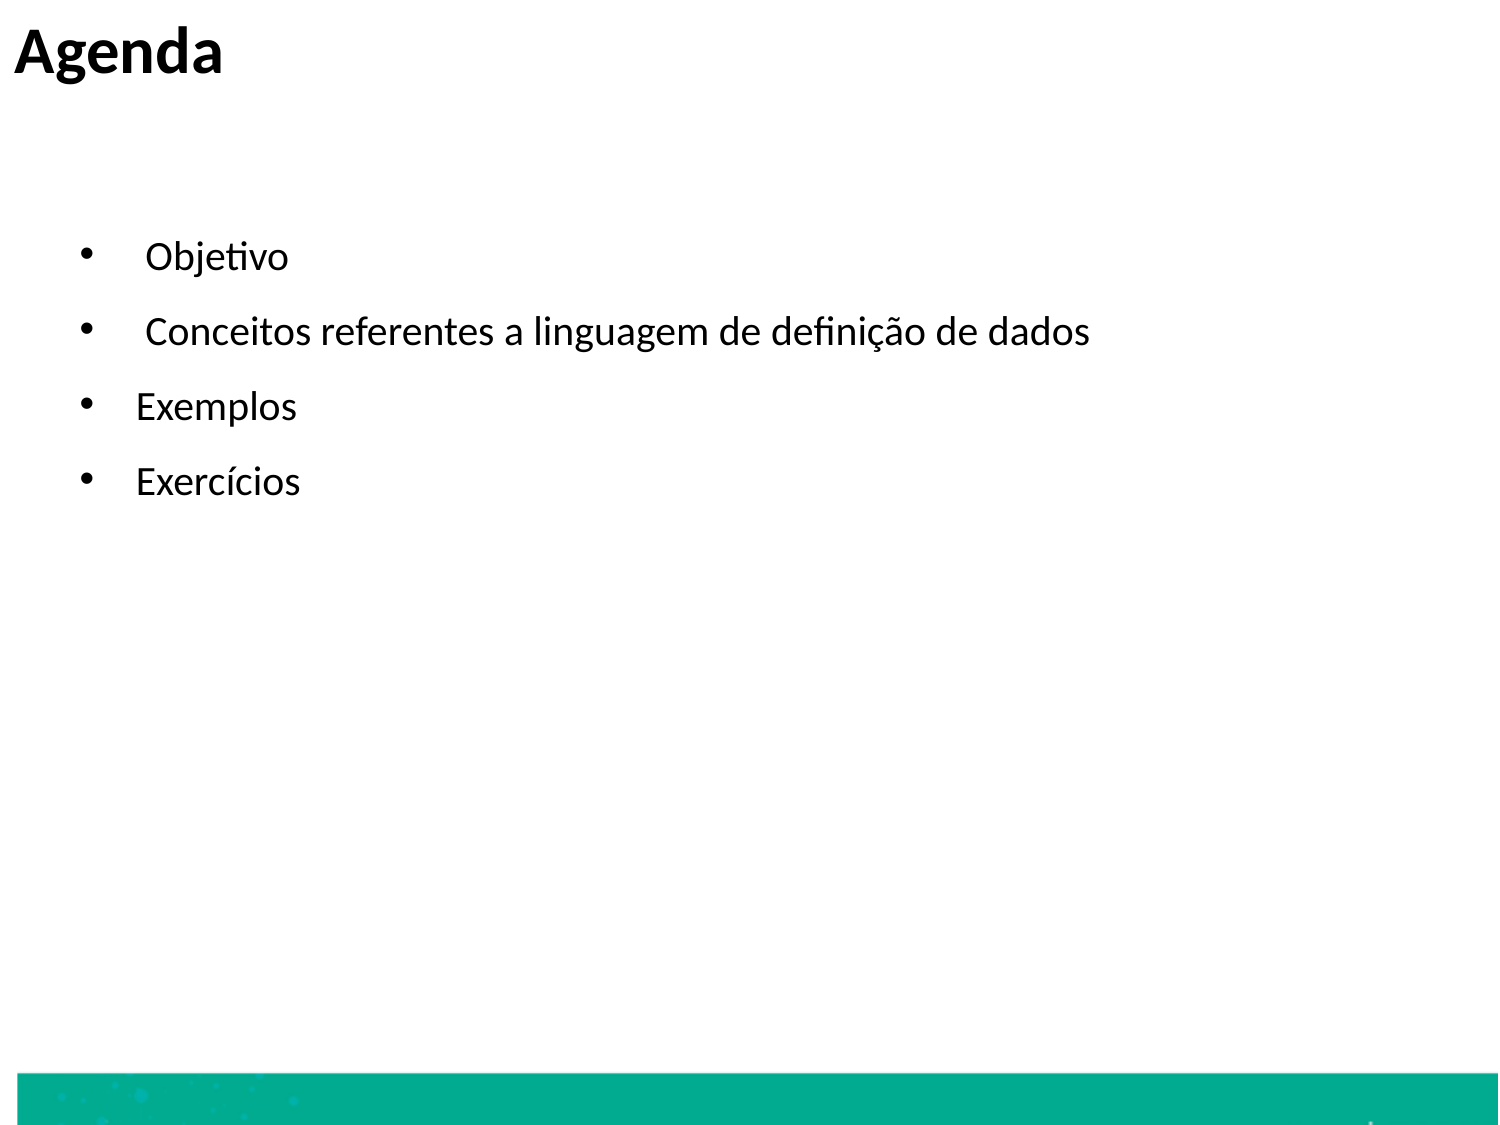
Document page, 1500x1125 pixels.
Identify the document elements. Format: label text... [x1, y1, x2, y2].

picture [2, 0, 1498, 1125]
text_box Objetivo Conceitos referentes a linguagem de definição de dados Exemplos Exercícios [64, 196, 1447, 512]
text_box Agenda [0, 0, 774, 95]
